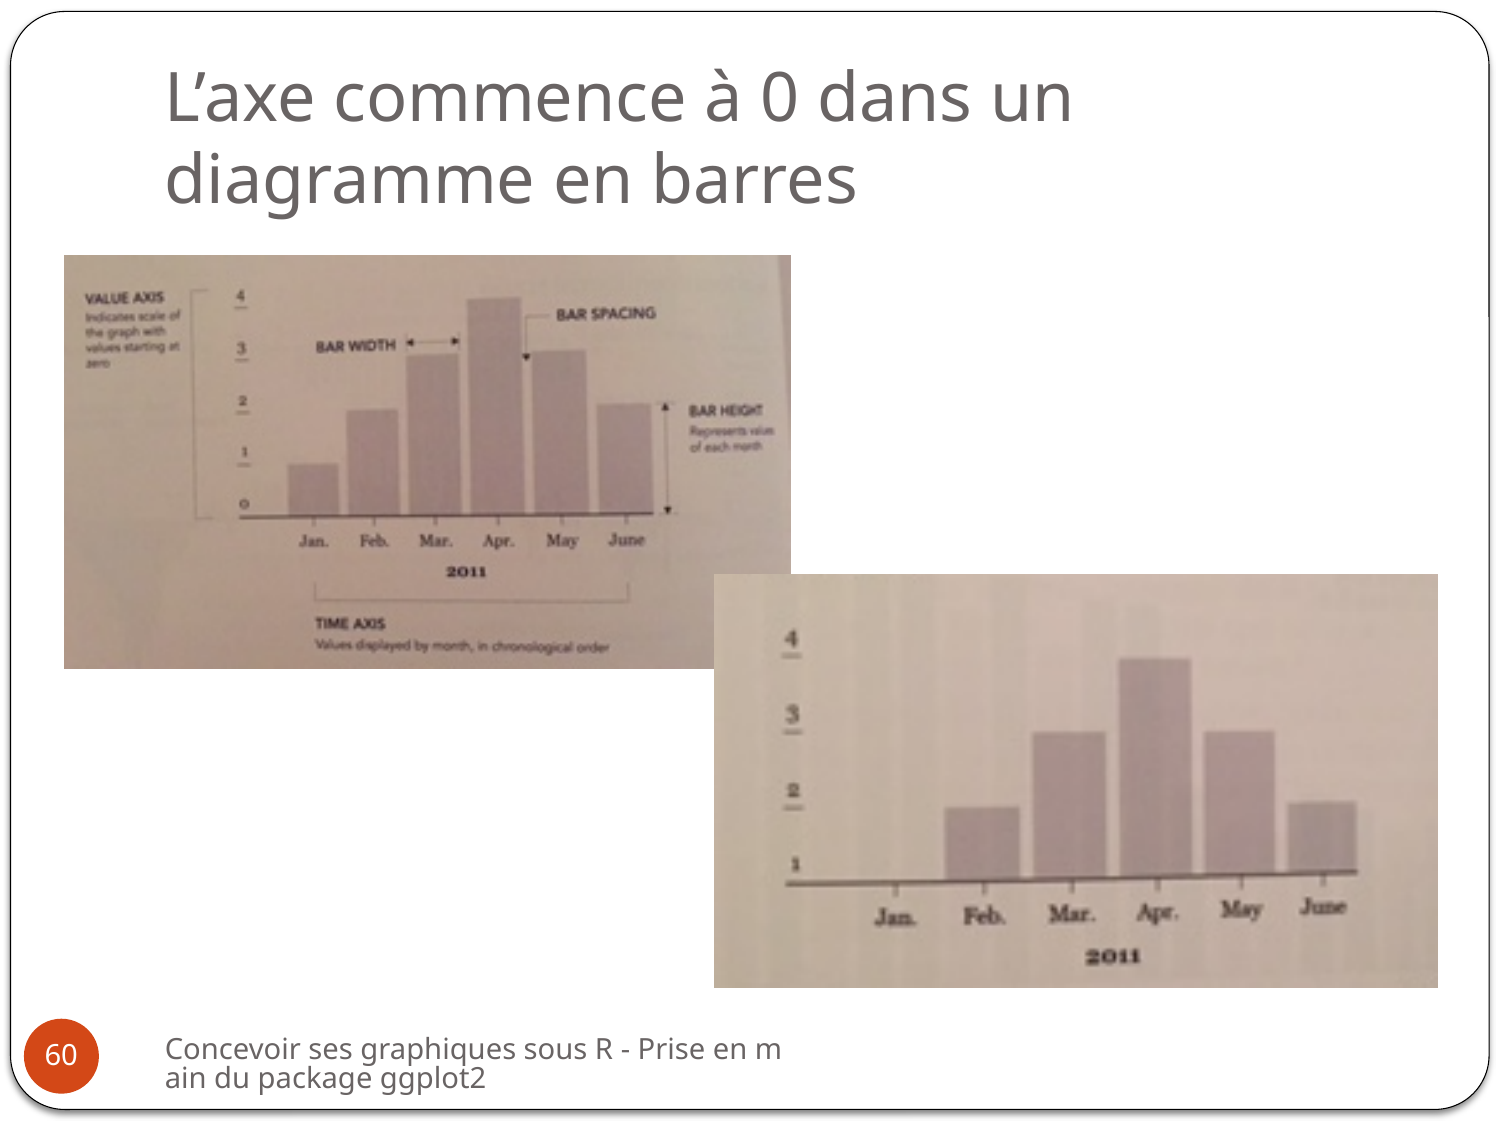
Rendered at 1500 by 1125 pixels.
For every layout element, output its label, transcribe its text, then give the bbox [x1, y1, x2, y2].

footer Concevoir ses graphiques sous R - Prise en main du package ggplot2 [150, 1012, 800, 1088]
title L’axe commence à 0 dans un diagramme en barres [150, 45, 1425, 233]
picture [714, 574, 1439, 988]
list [64, 255, 791, 670]
slide_number 60 [23, 1018, 99, 1094]
